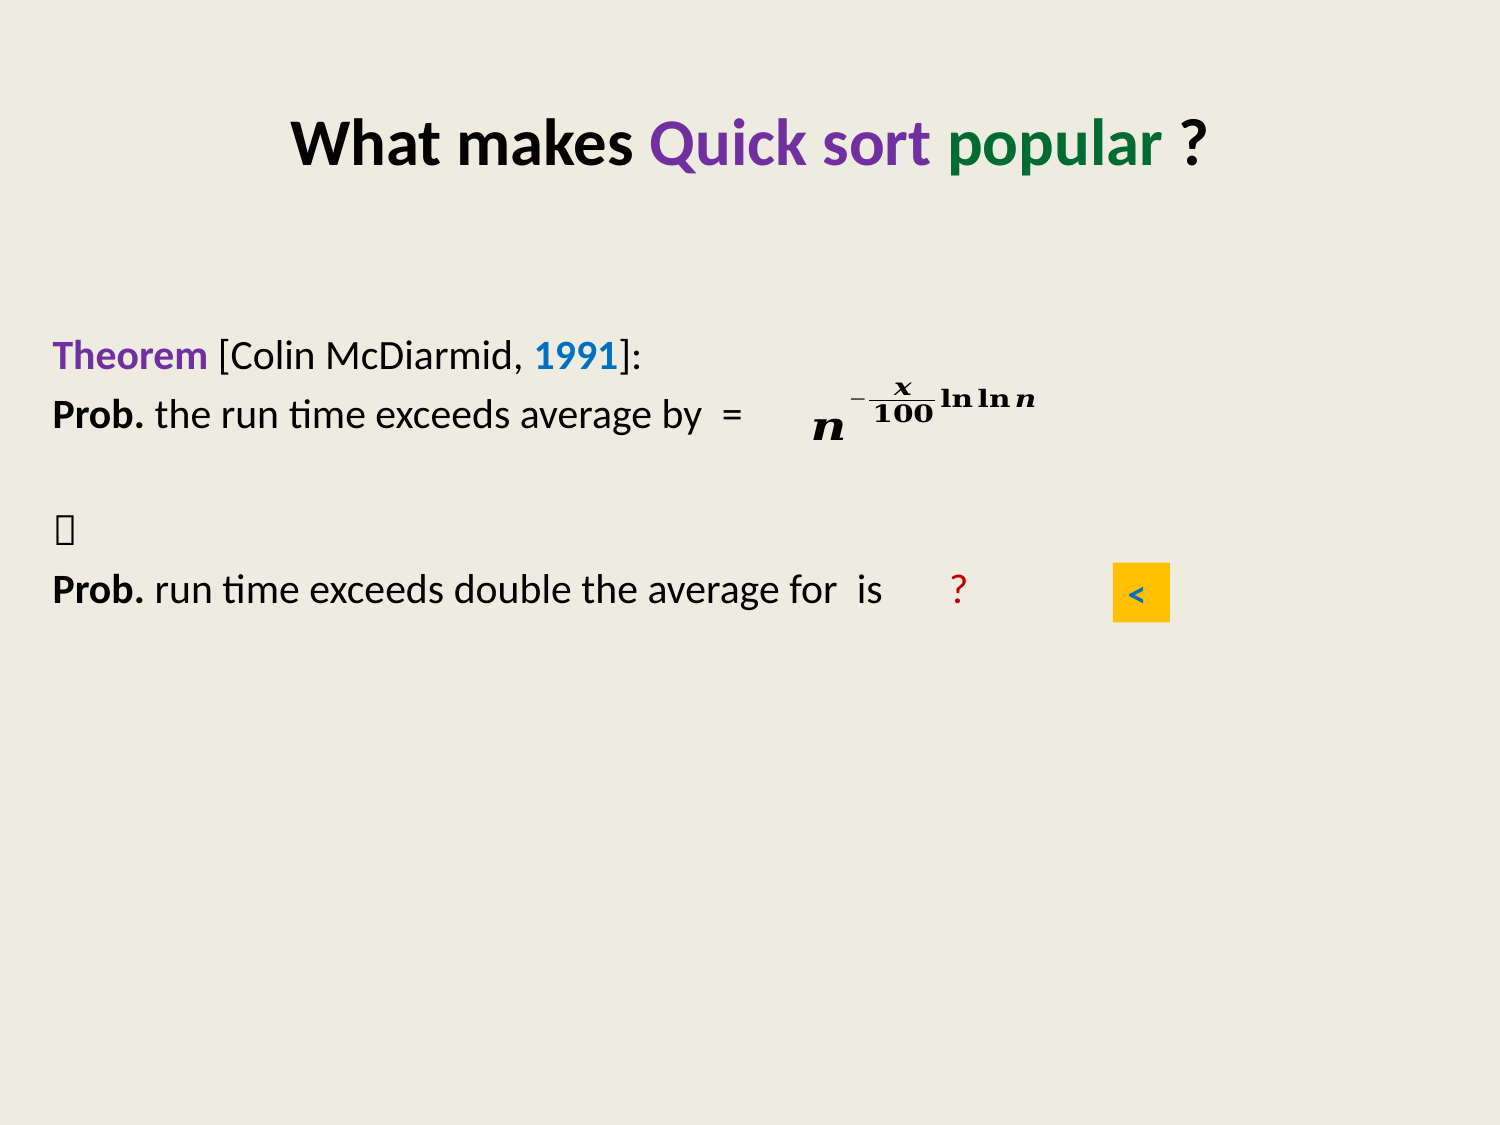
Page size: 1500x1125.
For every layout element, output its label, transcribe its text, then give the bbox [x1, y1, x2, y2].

title What makes Quick sort popular ? [75, 45, 1425, 233]
